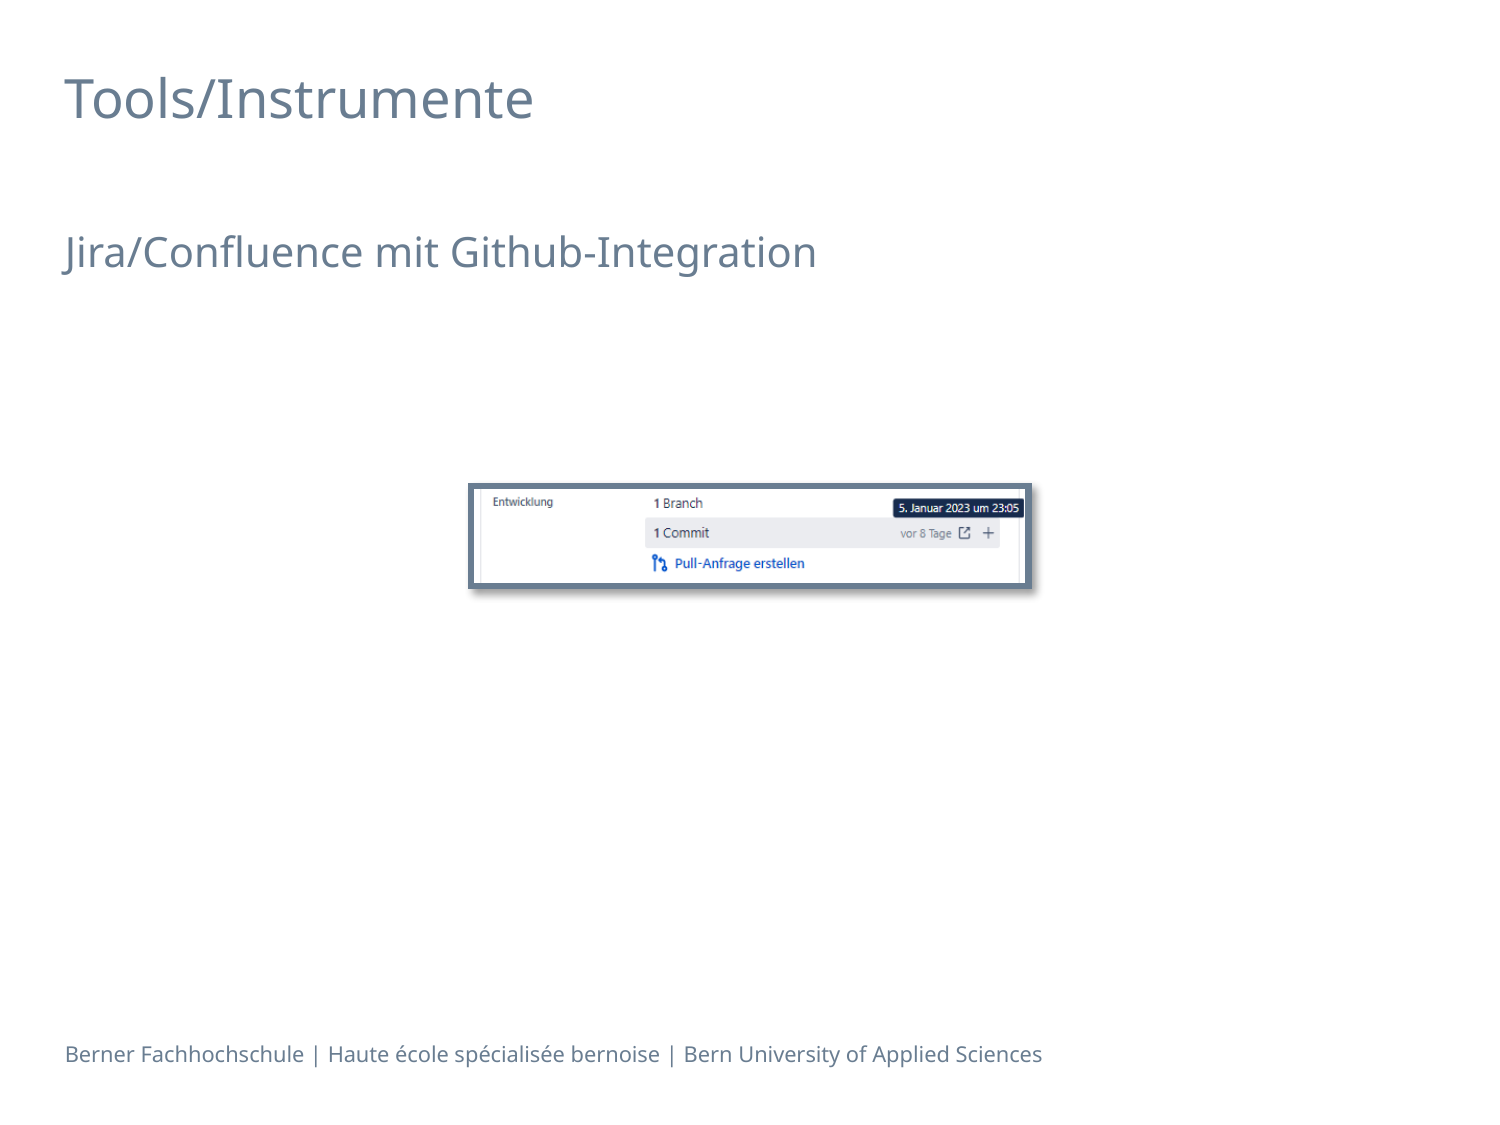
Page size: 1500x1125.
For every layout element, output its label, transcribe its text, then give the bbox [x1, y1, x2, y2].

list Jira/Confluence mit Github-Integration [64, 225, 1436, 308]
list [474, 489, 1026, 584]
title Tools/Instrumente [64, 64, 1436, 149]
